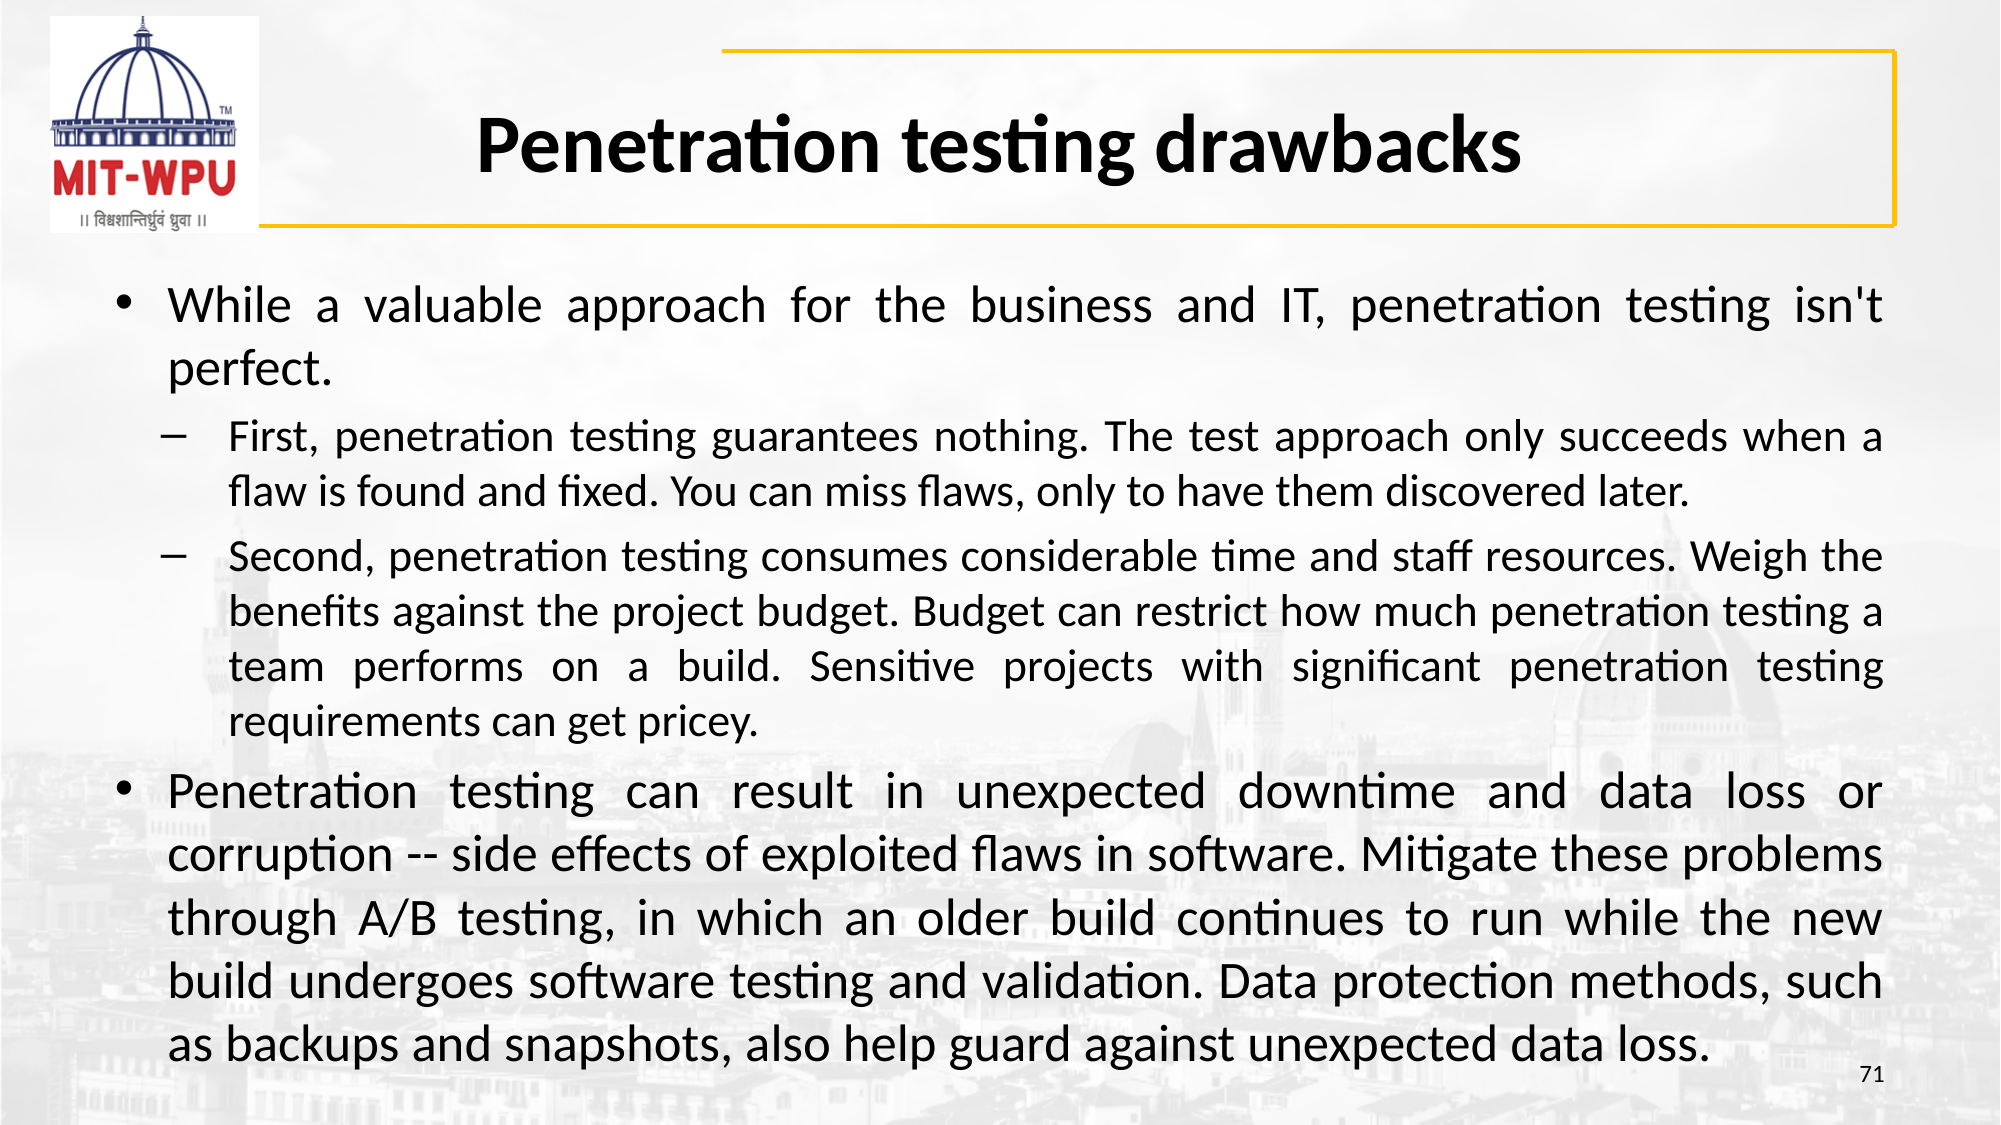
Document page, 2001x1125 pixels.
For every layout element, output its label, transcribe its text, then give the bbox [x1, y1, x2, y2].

picture [50, 16, 259, 233]
slide_number 71 [1433, 1042, 1900, 1103]
title Penetration testing drawbacks [99, 45, 1900, 233]
list While a valuable approach for the business and IT, penetration testing isn't perfect. First, penetration testing guarantees nothing. The test approach only succeeds when a flaw is found and fixed. You can miss flaws, only to have them discovered later. Second, penetration testing consumes considerable time and staff resources. Weigh the benefits against the project budget. Budget can restrict how much penetration testing a team performs on a build. Sensitive projects with significant penetration testing requirements can get pricey. Penetration testing can result in unexpected downtime and data loss or corruption -- side effects of exploited flaws in software. Mitigate these problems through A/B testing, in which an older build continues to run while the new build undergoes software testing and validation. Data protection methods, such as backups and snapshots, also help guard against unexpected data loss. [99, 262, 1900, 1103]
